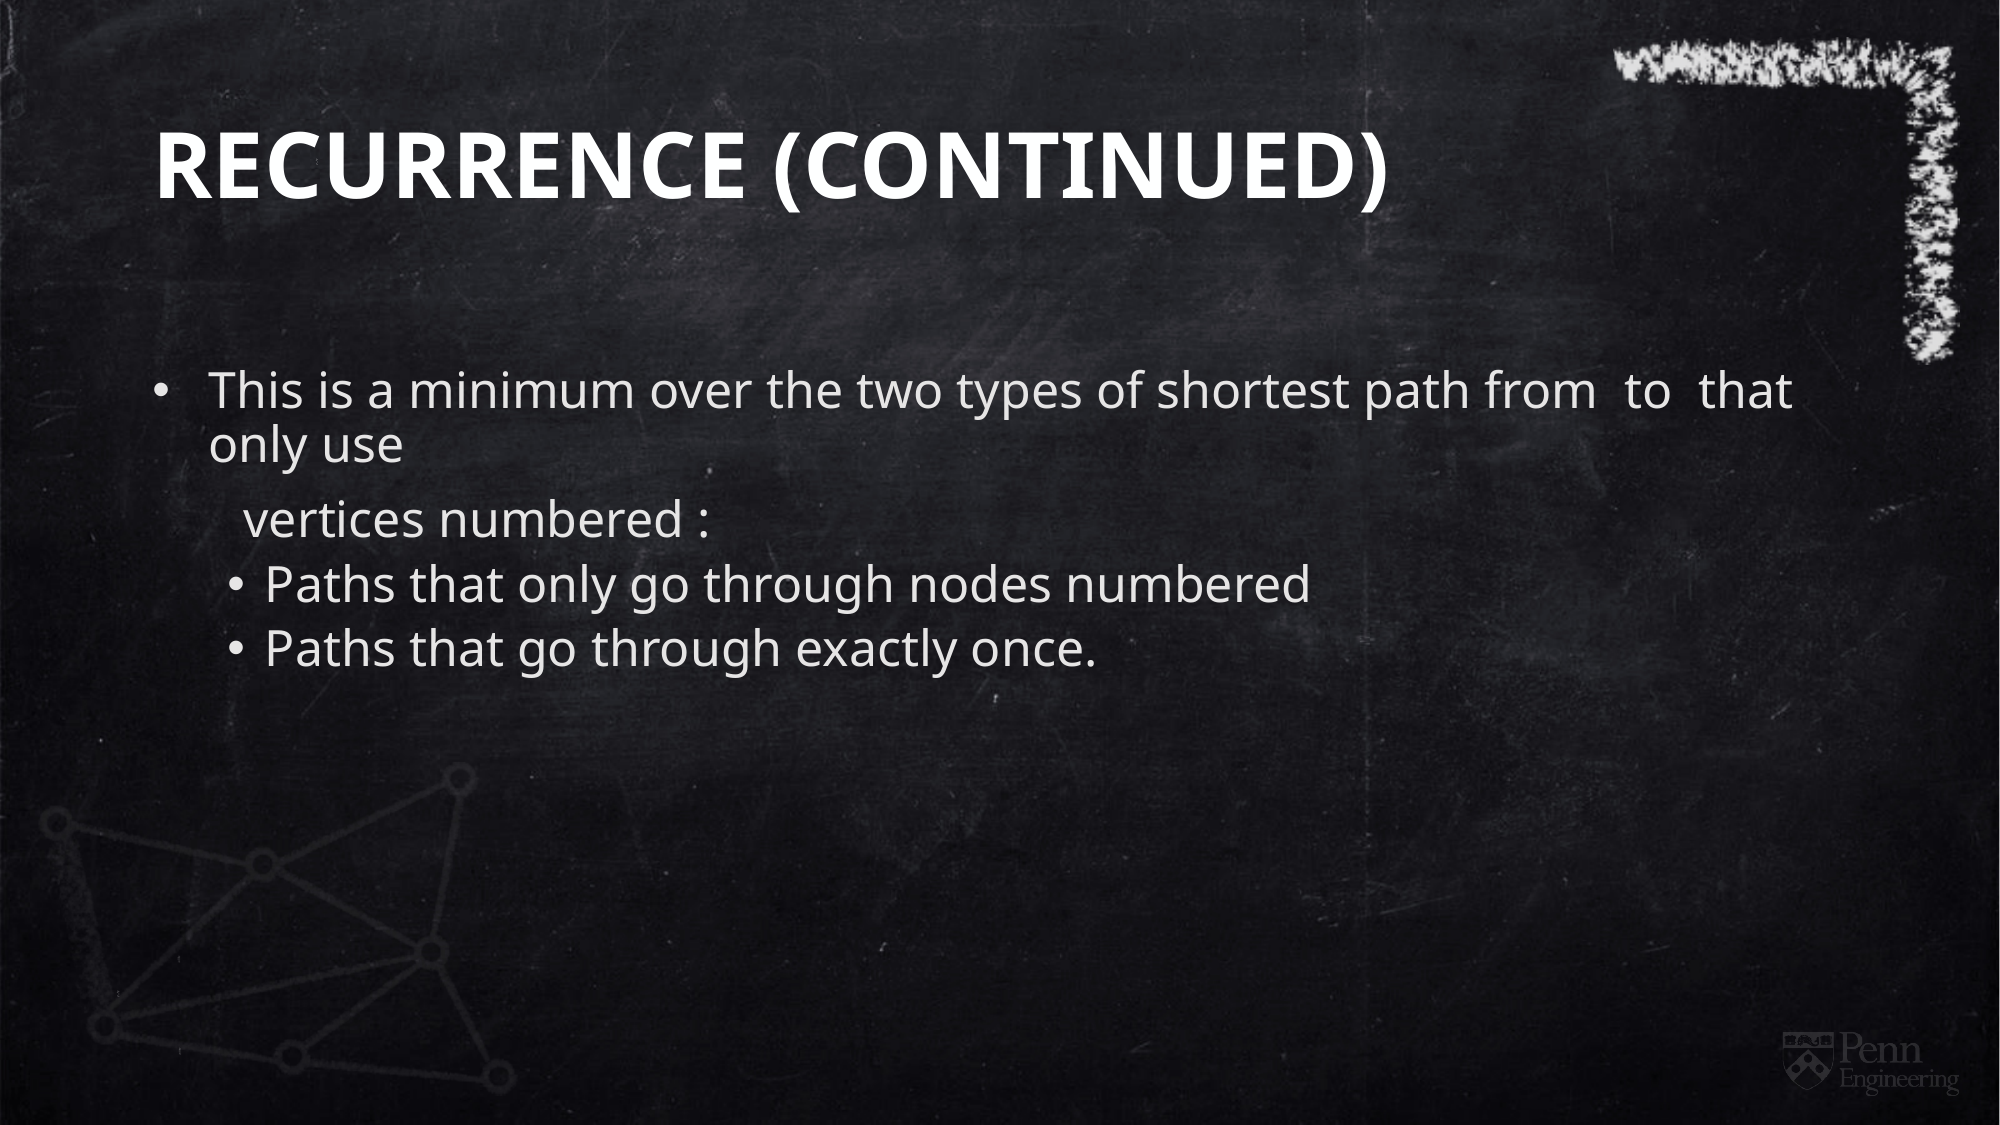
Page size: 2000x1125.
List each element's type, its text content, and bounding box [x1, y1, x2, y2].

title RECURRENCE (CONTINUED) [137, 59, 1613, 278]
picture [0, 0, 2000, 1125]
